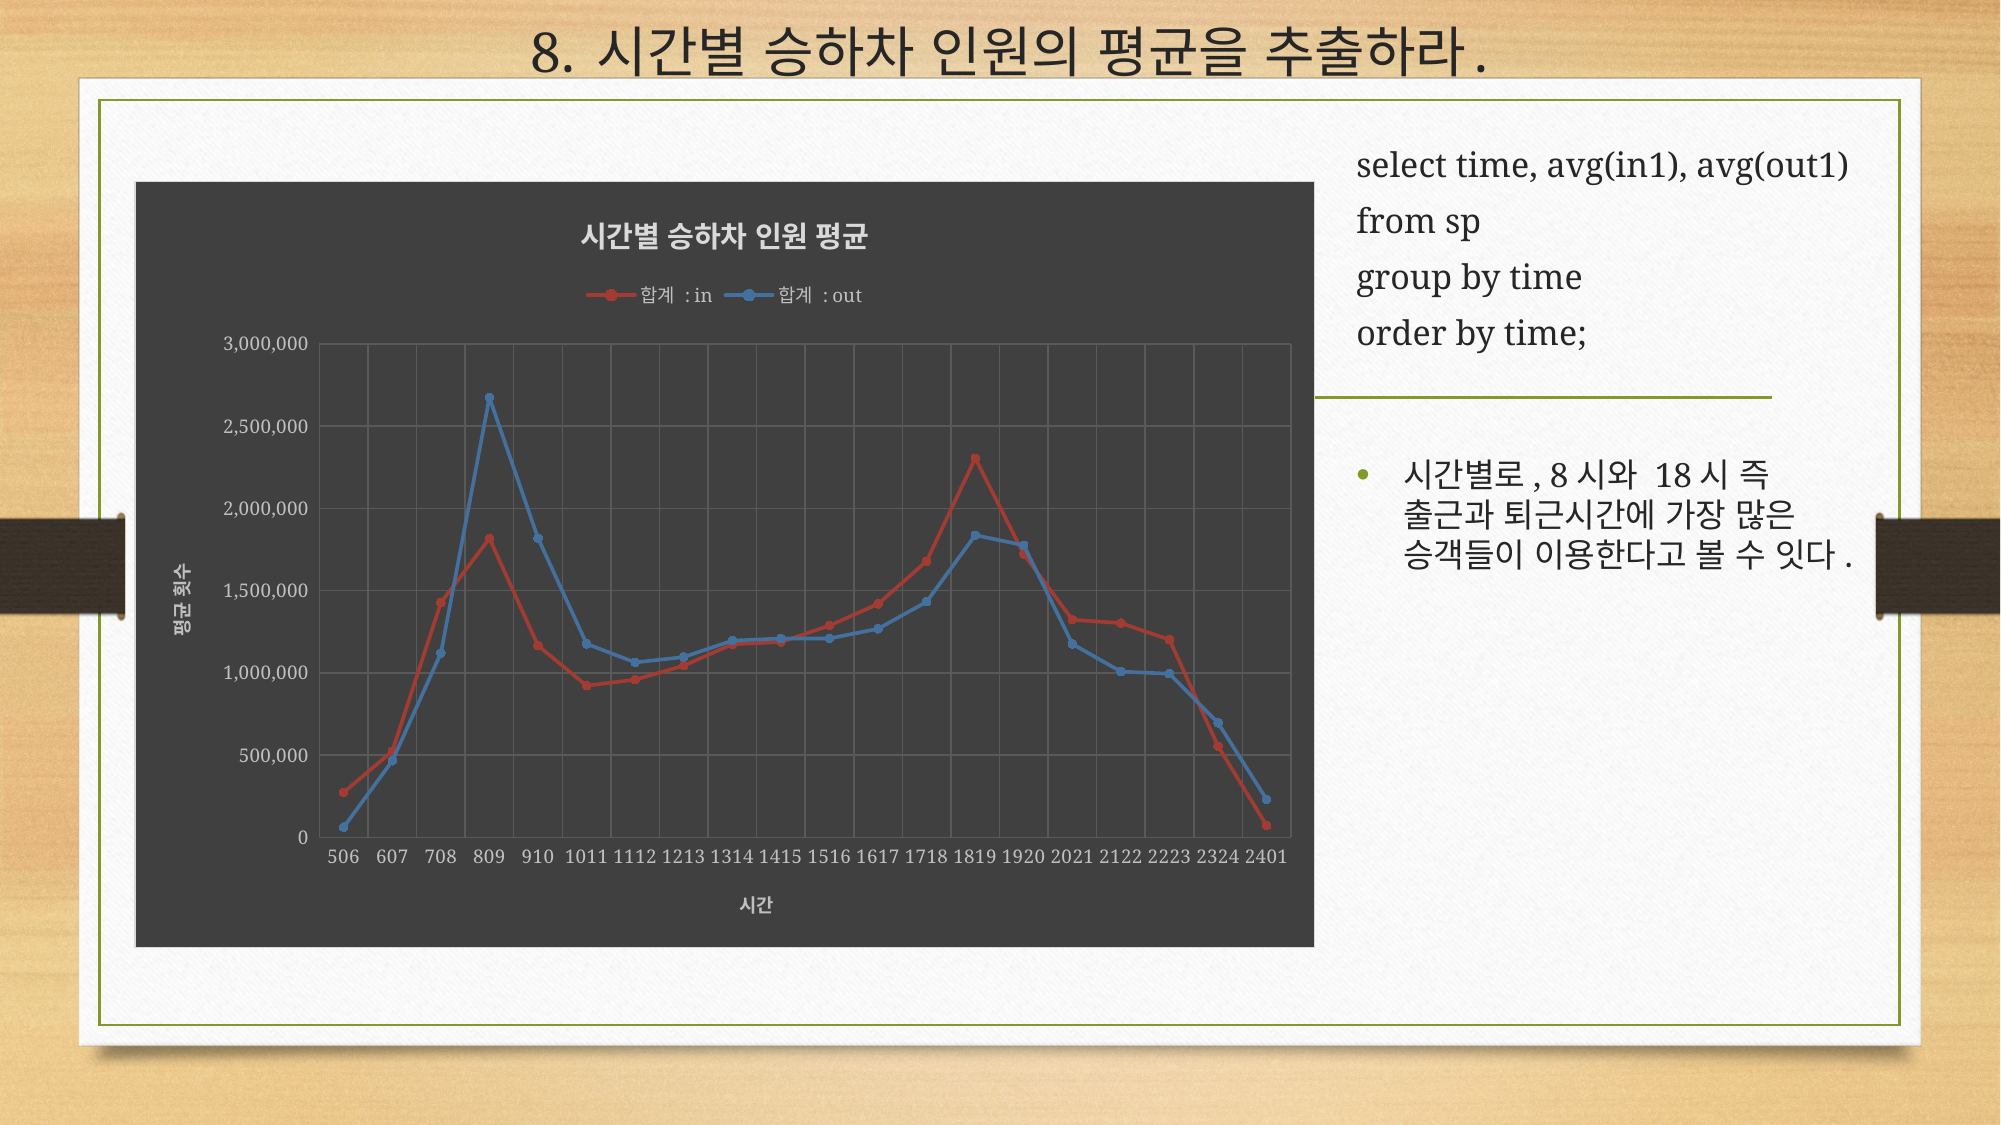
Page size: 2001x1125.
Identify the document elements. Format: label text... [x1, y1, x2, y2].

chart [133, 180, 1316, 949]
title 8. 시간별 승하차 인원의 평균을 추출하라. [134, 9, 1885, 92]
text_box 시간별로, 8시와 18시 즉 출근과 퇴근시간에 가장 많은 승객들이 이용한다고 볼 수 잇다. [1341, 447, 1885, 949]
picture [0, 0, 2001, 1125]
text_box select time, avg(in1), avg(out1) from sp group by time order by time; [1341, 136, 1885, 390]
